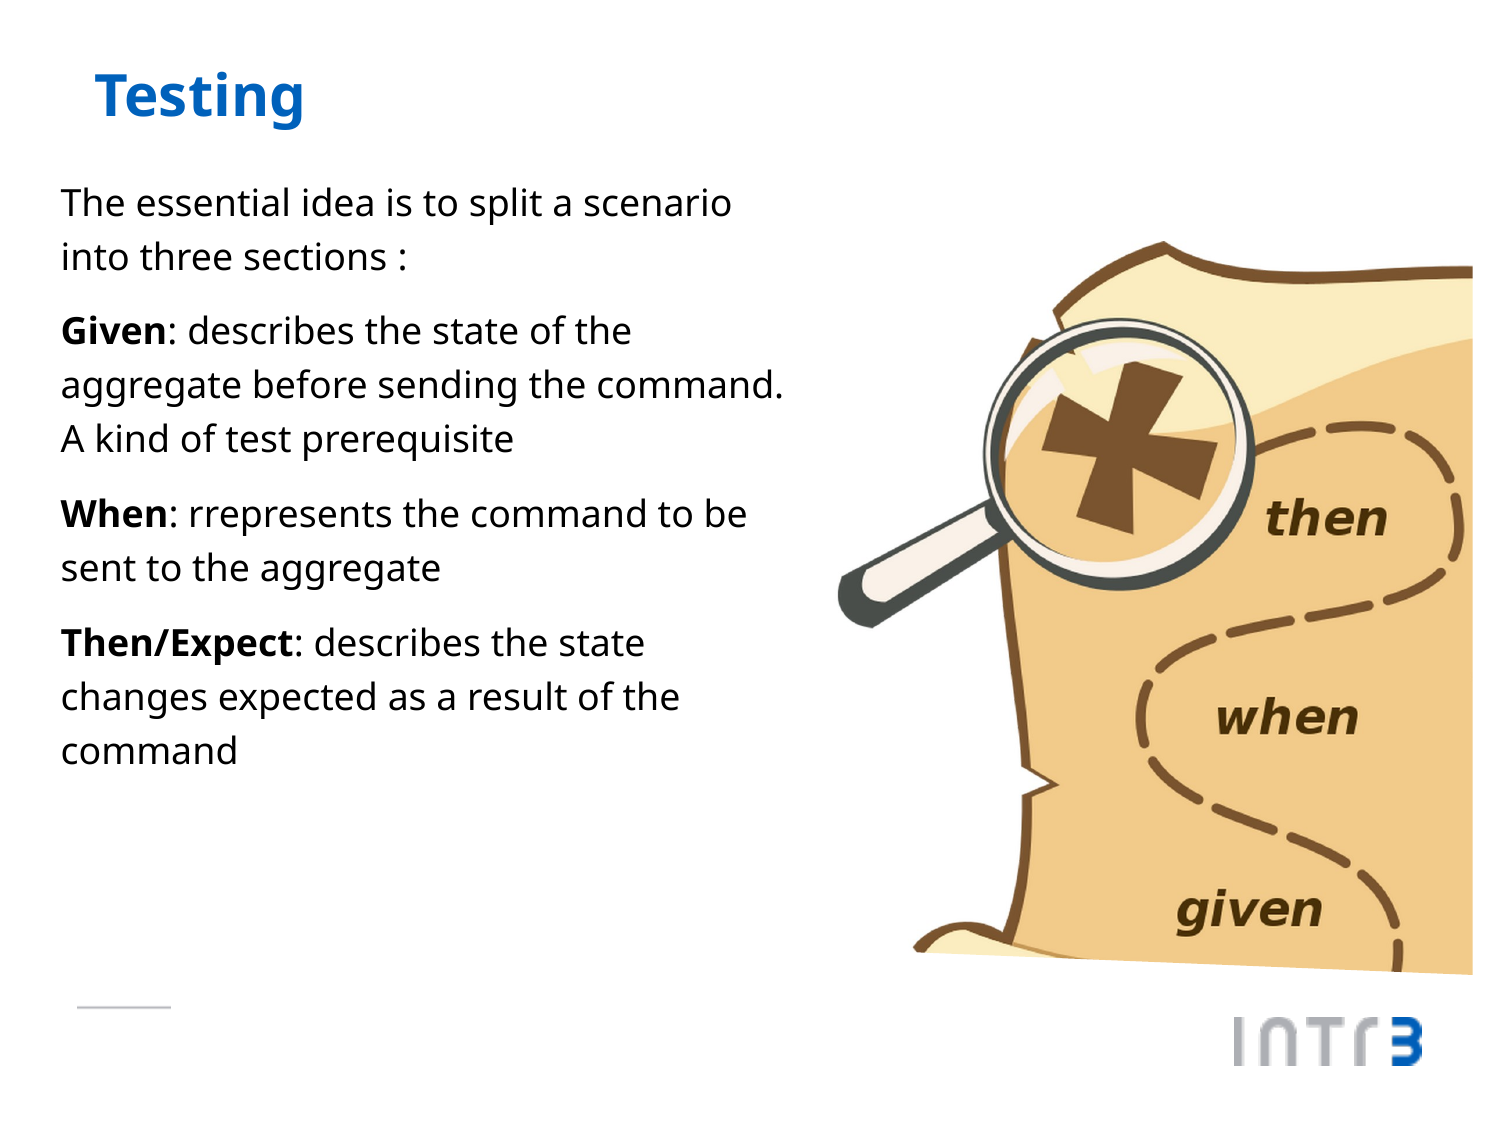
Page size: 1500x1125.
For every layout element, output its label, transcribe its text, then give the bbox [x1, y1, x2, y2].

picture [1234, 1017, 1422, 1066]
title Testing [79, 33, 854, 161]
picture [77, 1005, 171, 1012]
text_box The essential idea is to split a scenario into three sections : Given: describes the state of the aggregate before sending the command. A kind of test prerequisite When: rrepresents the command to be sent to the aggregate Then/Expect: describes the state changes expected as a result of the command [45, 162, 801, 1000]
text_box [818, 0, 1474, 977]
